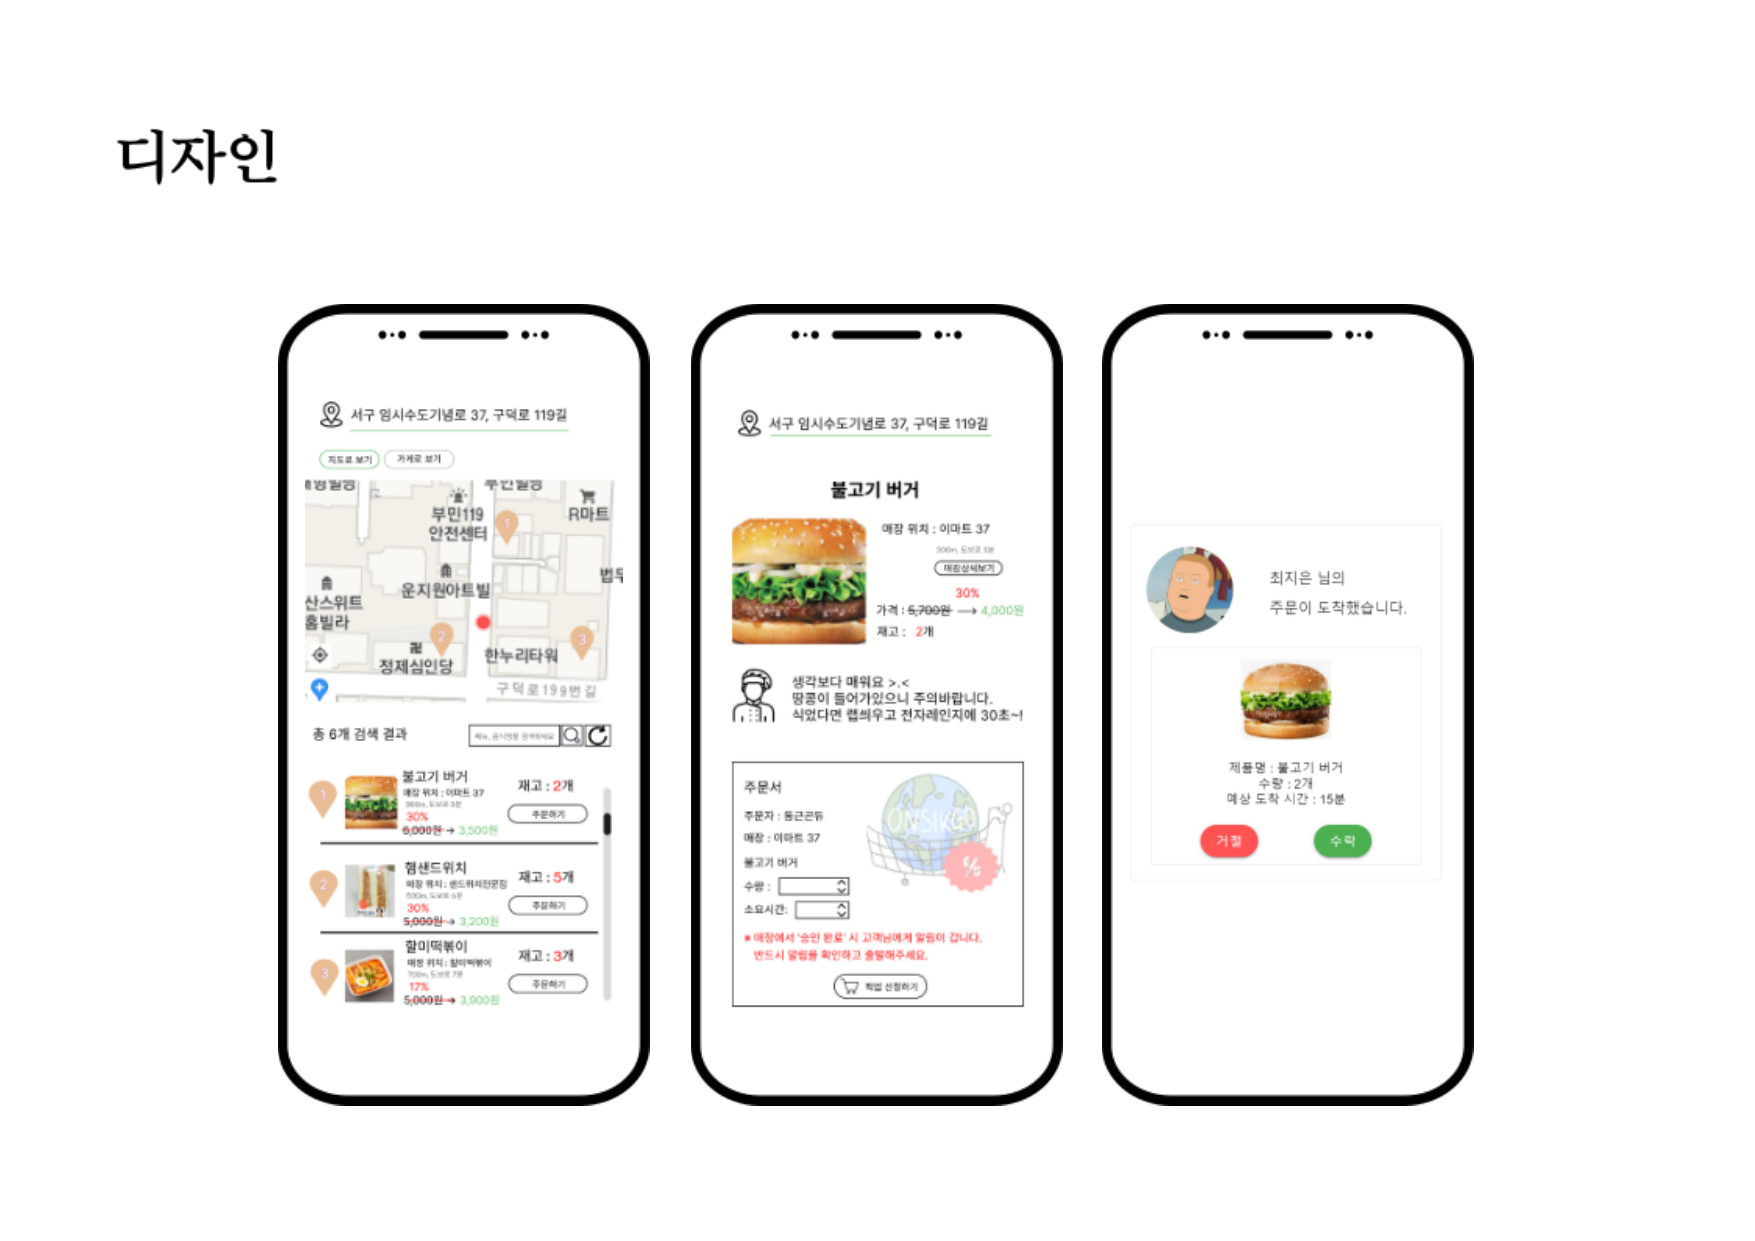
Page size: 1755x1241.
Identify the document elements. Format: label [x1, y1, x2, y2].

text_box [1101, 304, 1474, 1106]
text_box [722, 395, 1032, 1015]
picture [106, 106, 308, 214]
text_box [278, 304, 650, 1106]
text_box [1129, 521, 1447, 889]
text_box [304, 394, 623, 1013]
text_box [691, 304, 1063, 1106]
